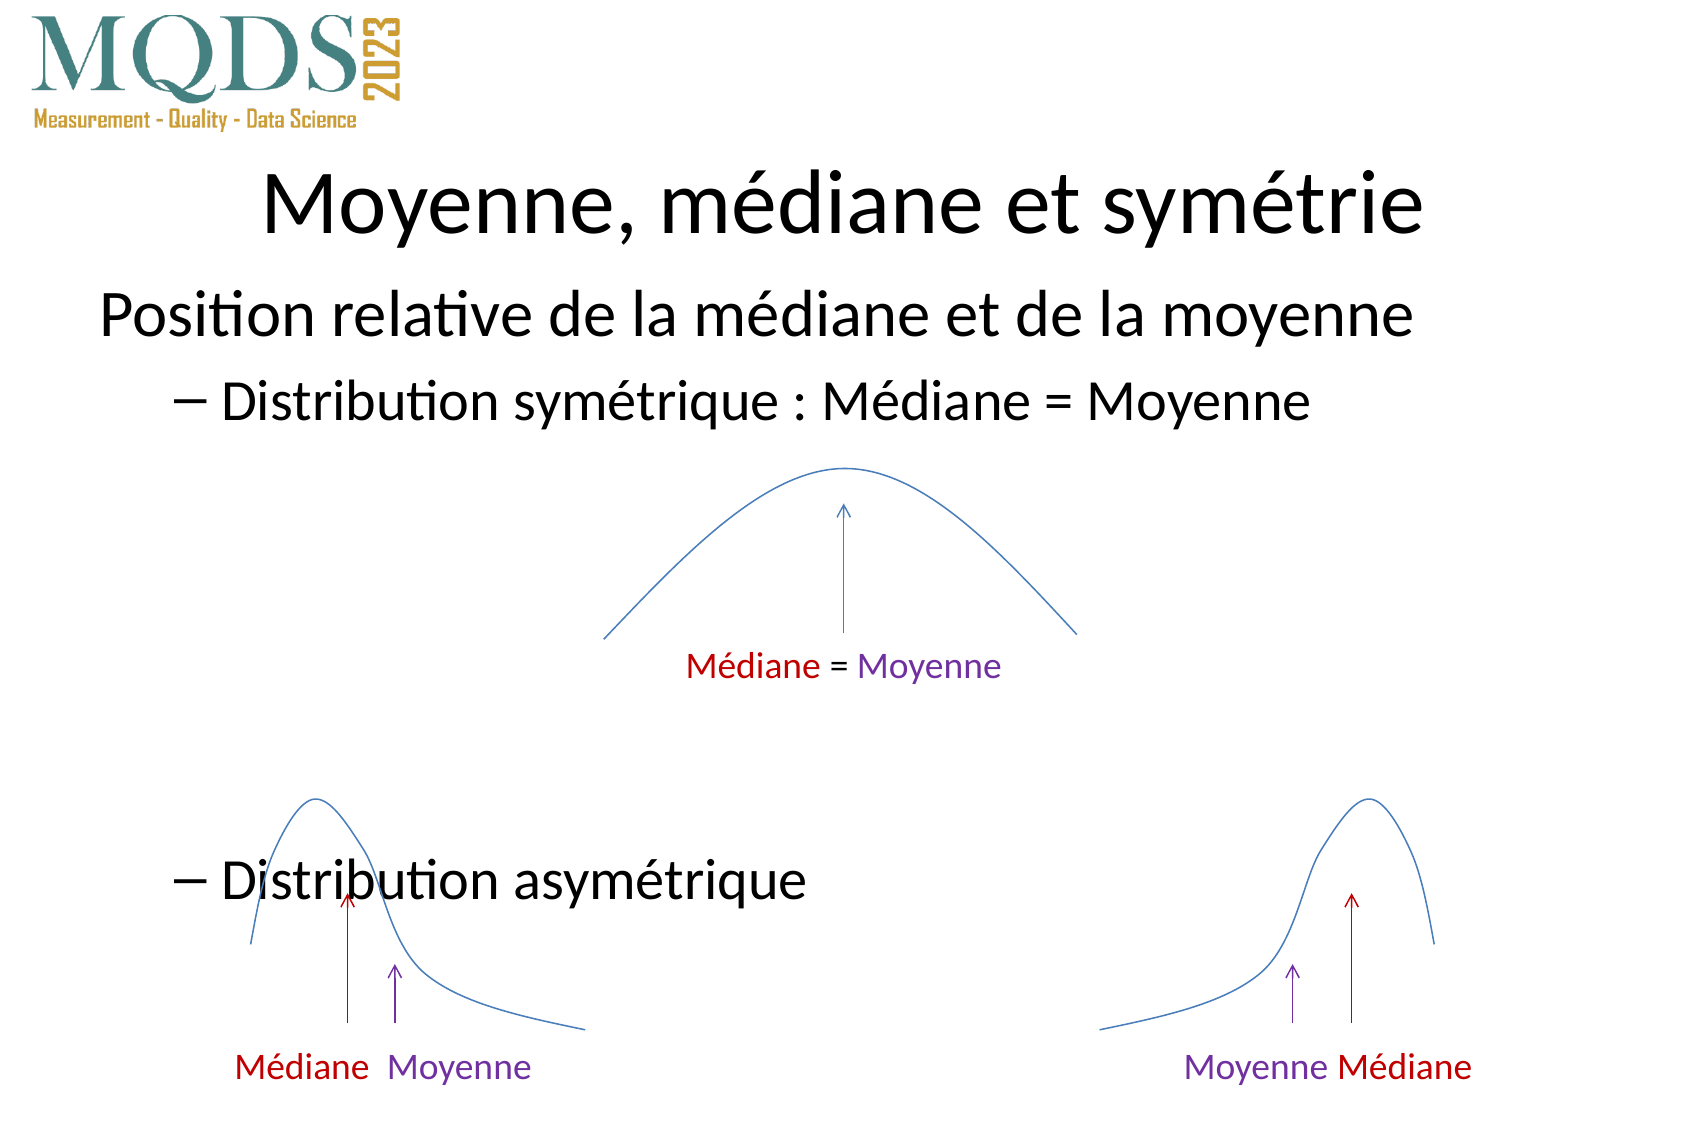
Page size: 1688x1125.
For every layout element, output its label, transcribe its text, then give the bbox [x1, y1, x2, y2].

text_box [249, 798, 586, 1031]
text_box Médiane = Moyenne [642, 633, 1045, 694]
text_box Médiane Moyenne [182, 1034, 584, 1095]
text_box Moyenne Médiane [1127, 1034, 1529, 1095]
text_box [603, 467, 1078, 640]
text_box [1099, 798, 1435, 1031]
picture [28, 15, 404, 132]
title Moyenne, médiane et symétrie [84, 103, 1604, 262]
list Position relative de la médiane et de la moyenne Distribution symétrique : Médiane = Moyenne Distribution asymétrique [84, 262, 1604, 1005]
